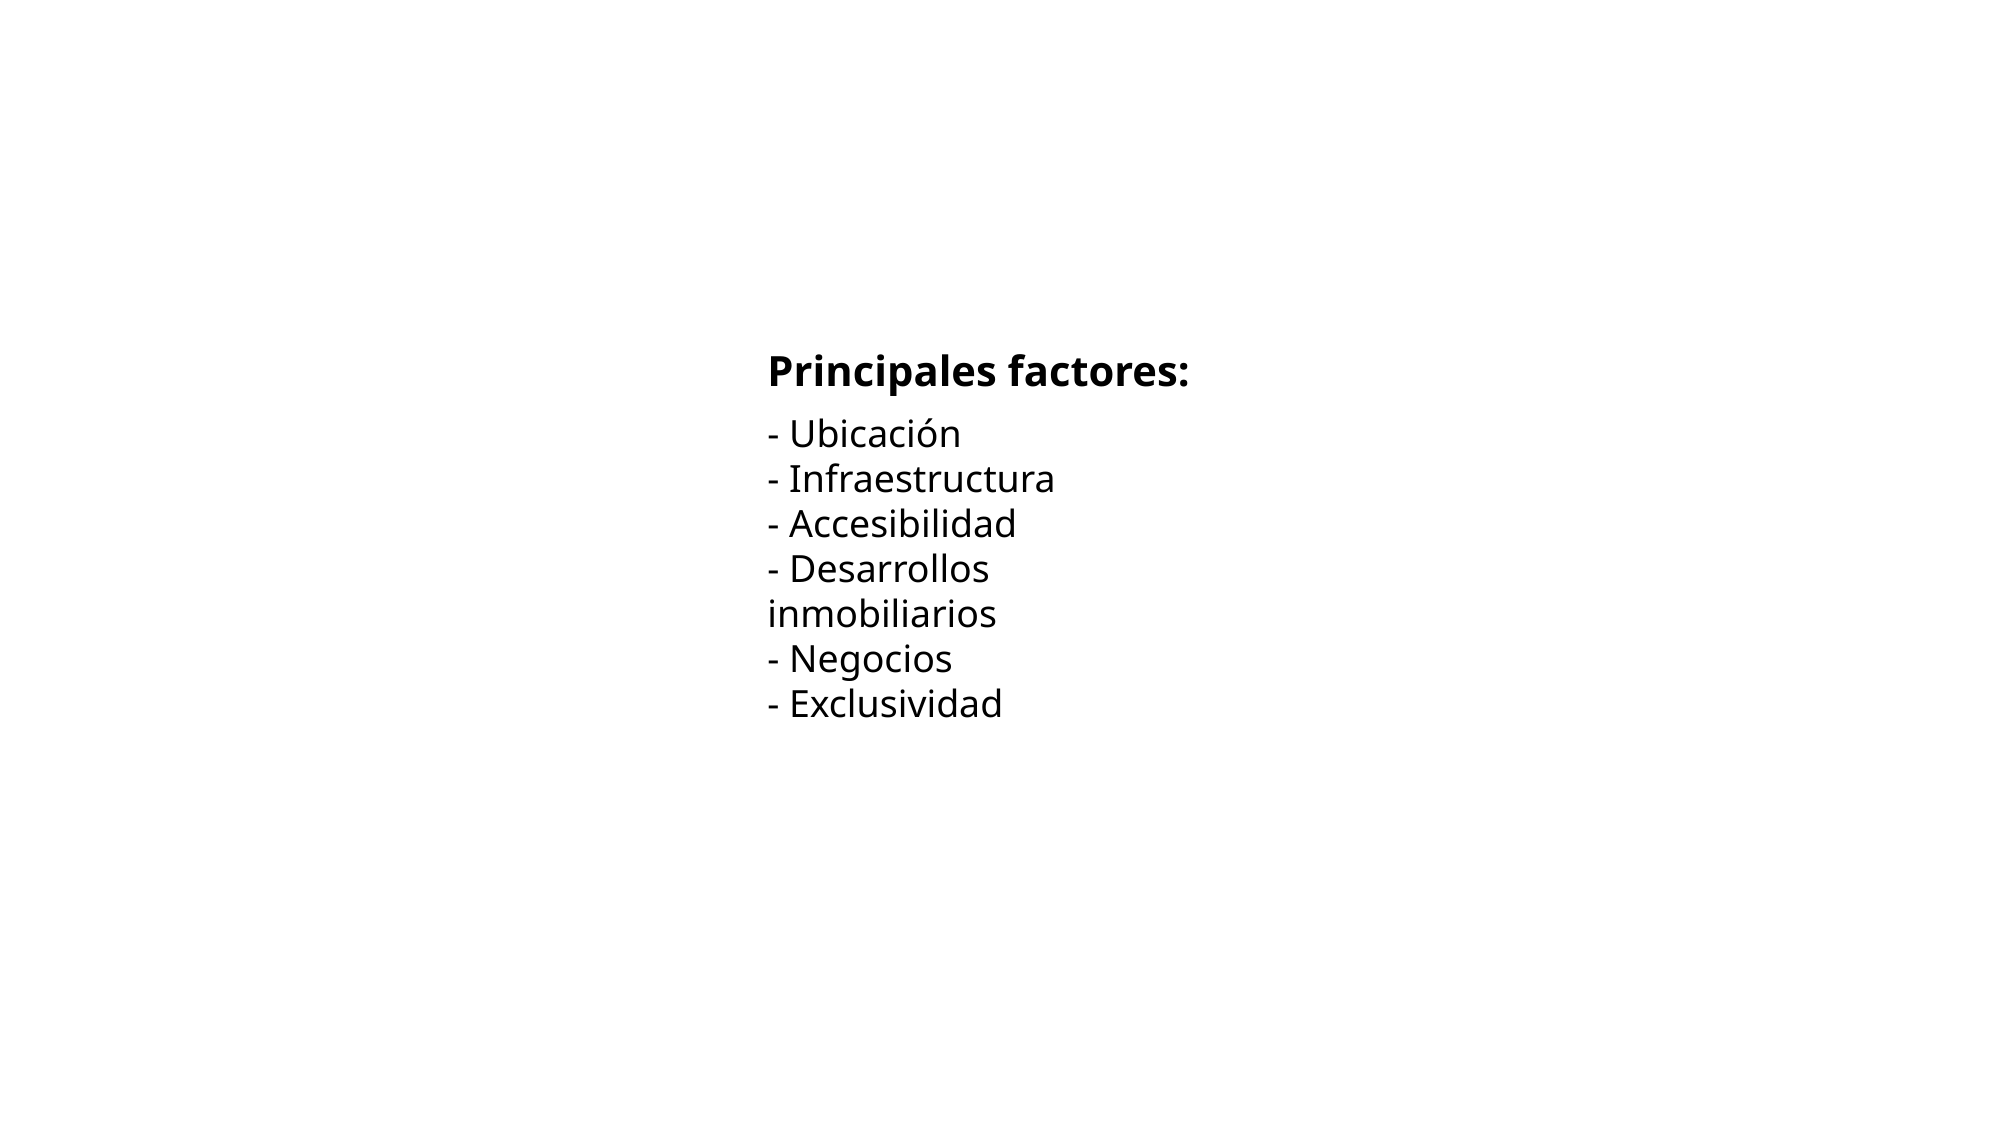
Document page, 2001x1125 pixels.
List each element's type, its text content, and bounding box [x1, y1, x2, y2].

text_box - Ubicación - Infraestructura - Accesibilidad - Desarrollos inmobiliarios - Negocios - Exclusividad [752, 402, 1231, 733]
text_box Principales factores: [752, 337, 1248, 402]
